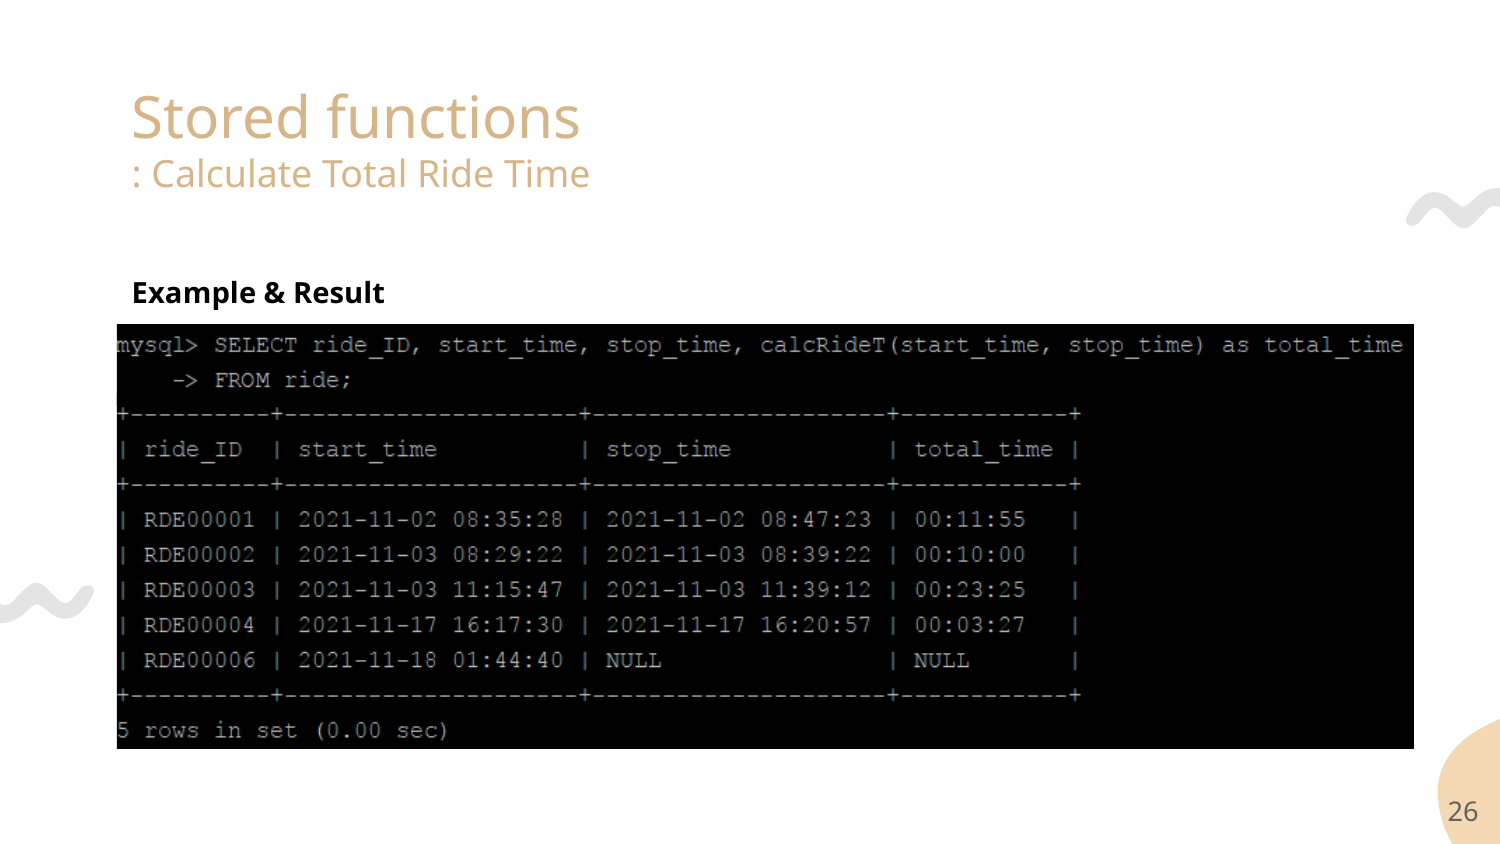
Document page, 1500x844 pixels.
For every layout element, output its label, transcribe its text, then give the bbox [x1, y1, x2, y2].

list Example & Result [116, 258, 1384, 324]
slide_number ‹#› [1403, 779, 1494, 844]
title Stored functions : Calculate Total Ride Time [116, 97, 1384, 178]
picture [116, 324, 1415, 749]
